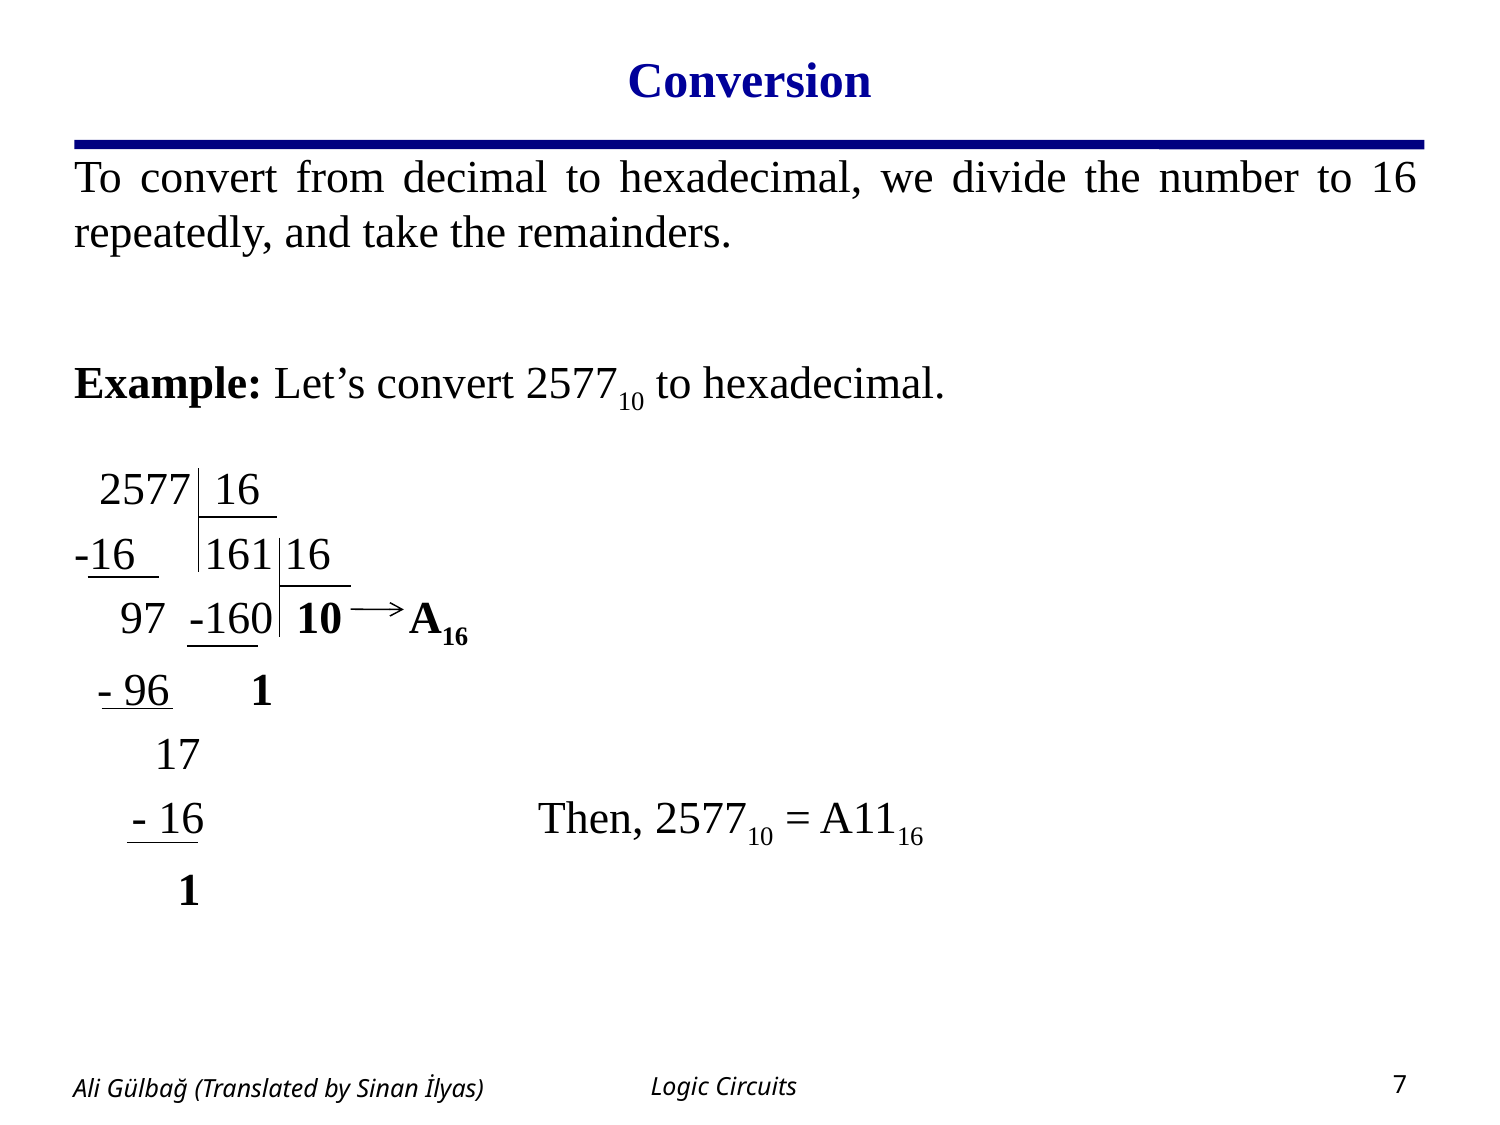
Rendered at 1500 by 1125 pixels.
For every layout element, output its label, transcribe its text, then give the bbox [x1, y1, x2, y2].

footer Logic Circuits [454, 1049, 993, 1125]
title Conversion [111, 12, 1388, 138]
list To convert from decimal to hexadecimal, we divide the number to 16 repeatedly, and take the remainders. Example: Let’s convert 257710 to hexadecimal. 2577 16 -16 161 16 97 -160 10 A16 - 96 1 17 - 16 Then, 257710 = A1116 1 [58, 138, 1434, 973]
